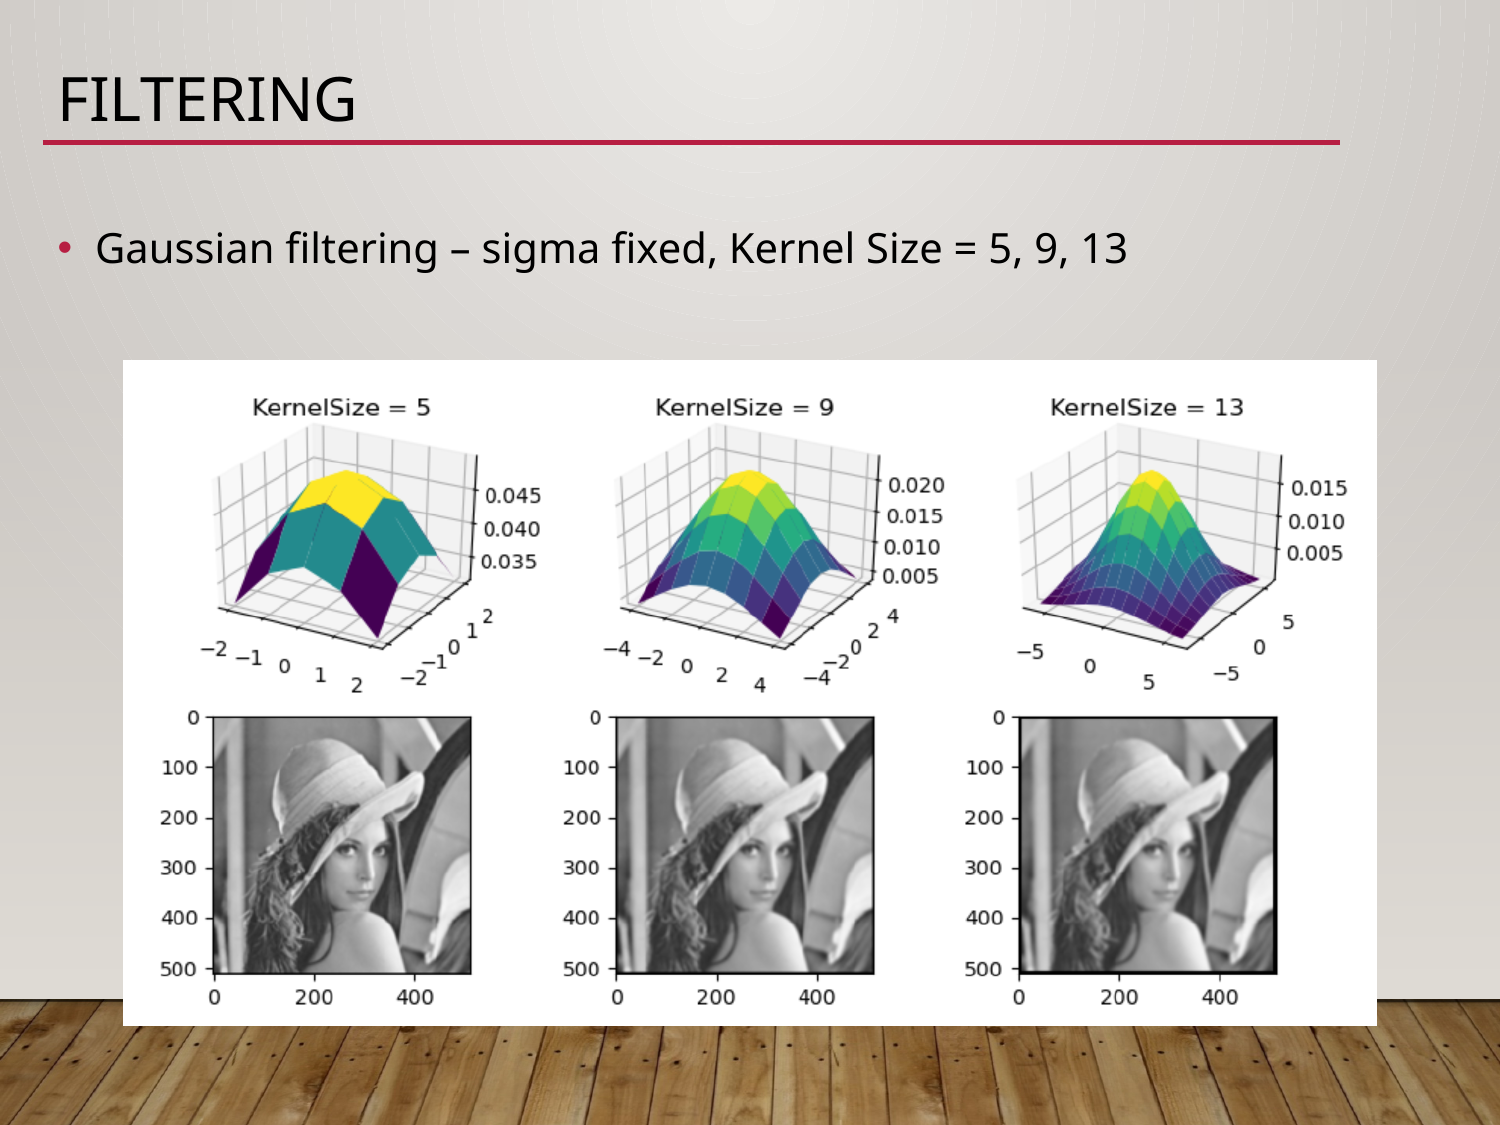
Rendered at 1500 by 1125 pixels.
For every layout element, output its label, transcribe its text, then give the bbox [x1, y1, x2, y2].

list Gaussian filtering – sigma fixed, Kernel Size = 5, 9, 13 [42, 204, 1460, 897]
picture [0, 360, 1500, 1125]
title Filtering [42, 60, 1341, 143]
